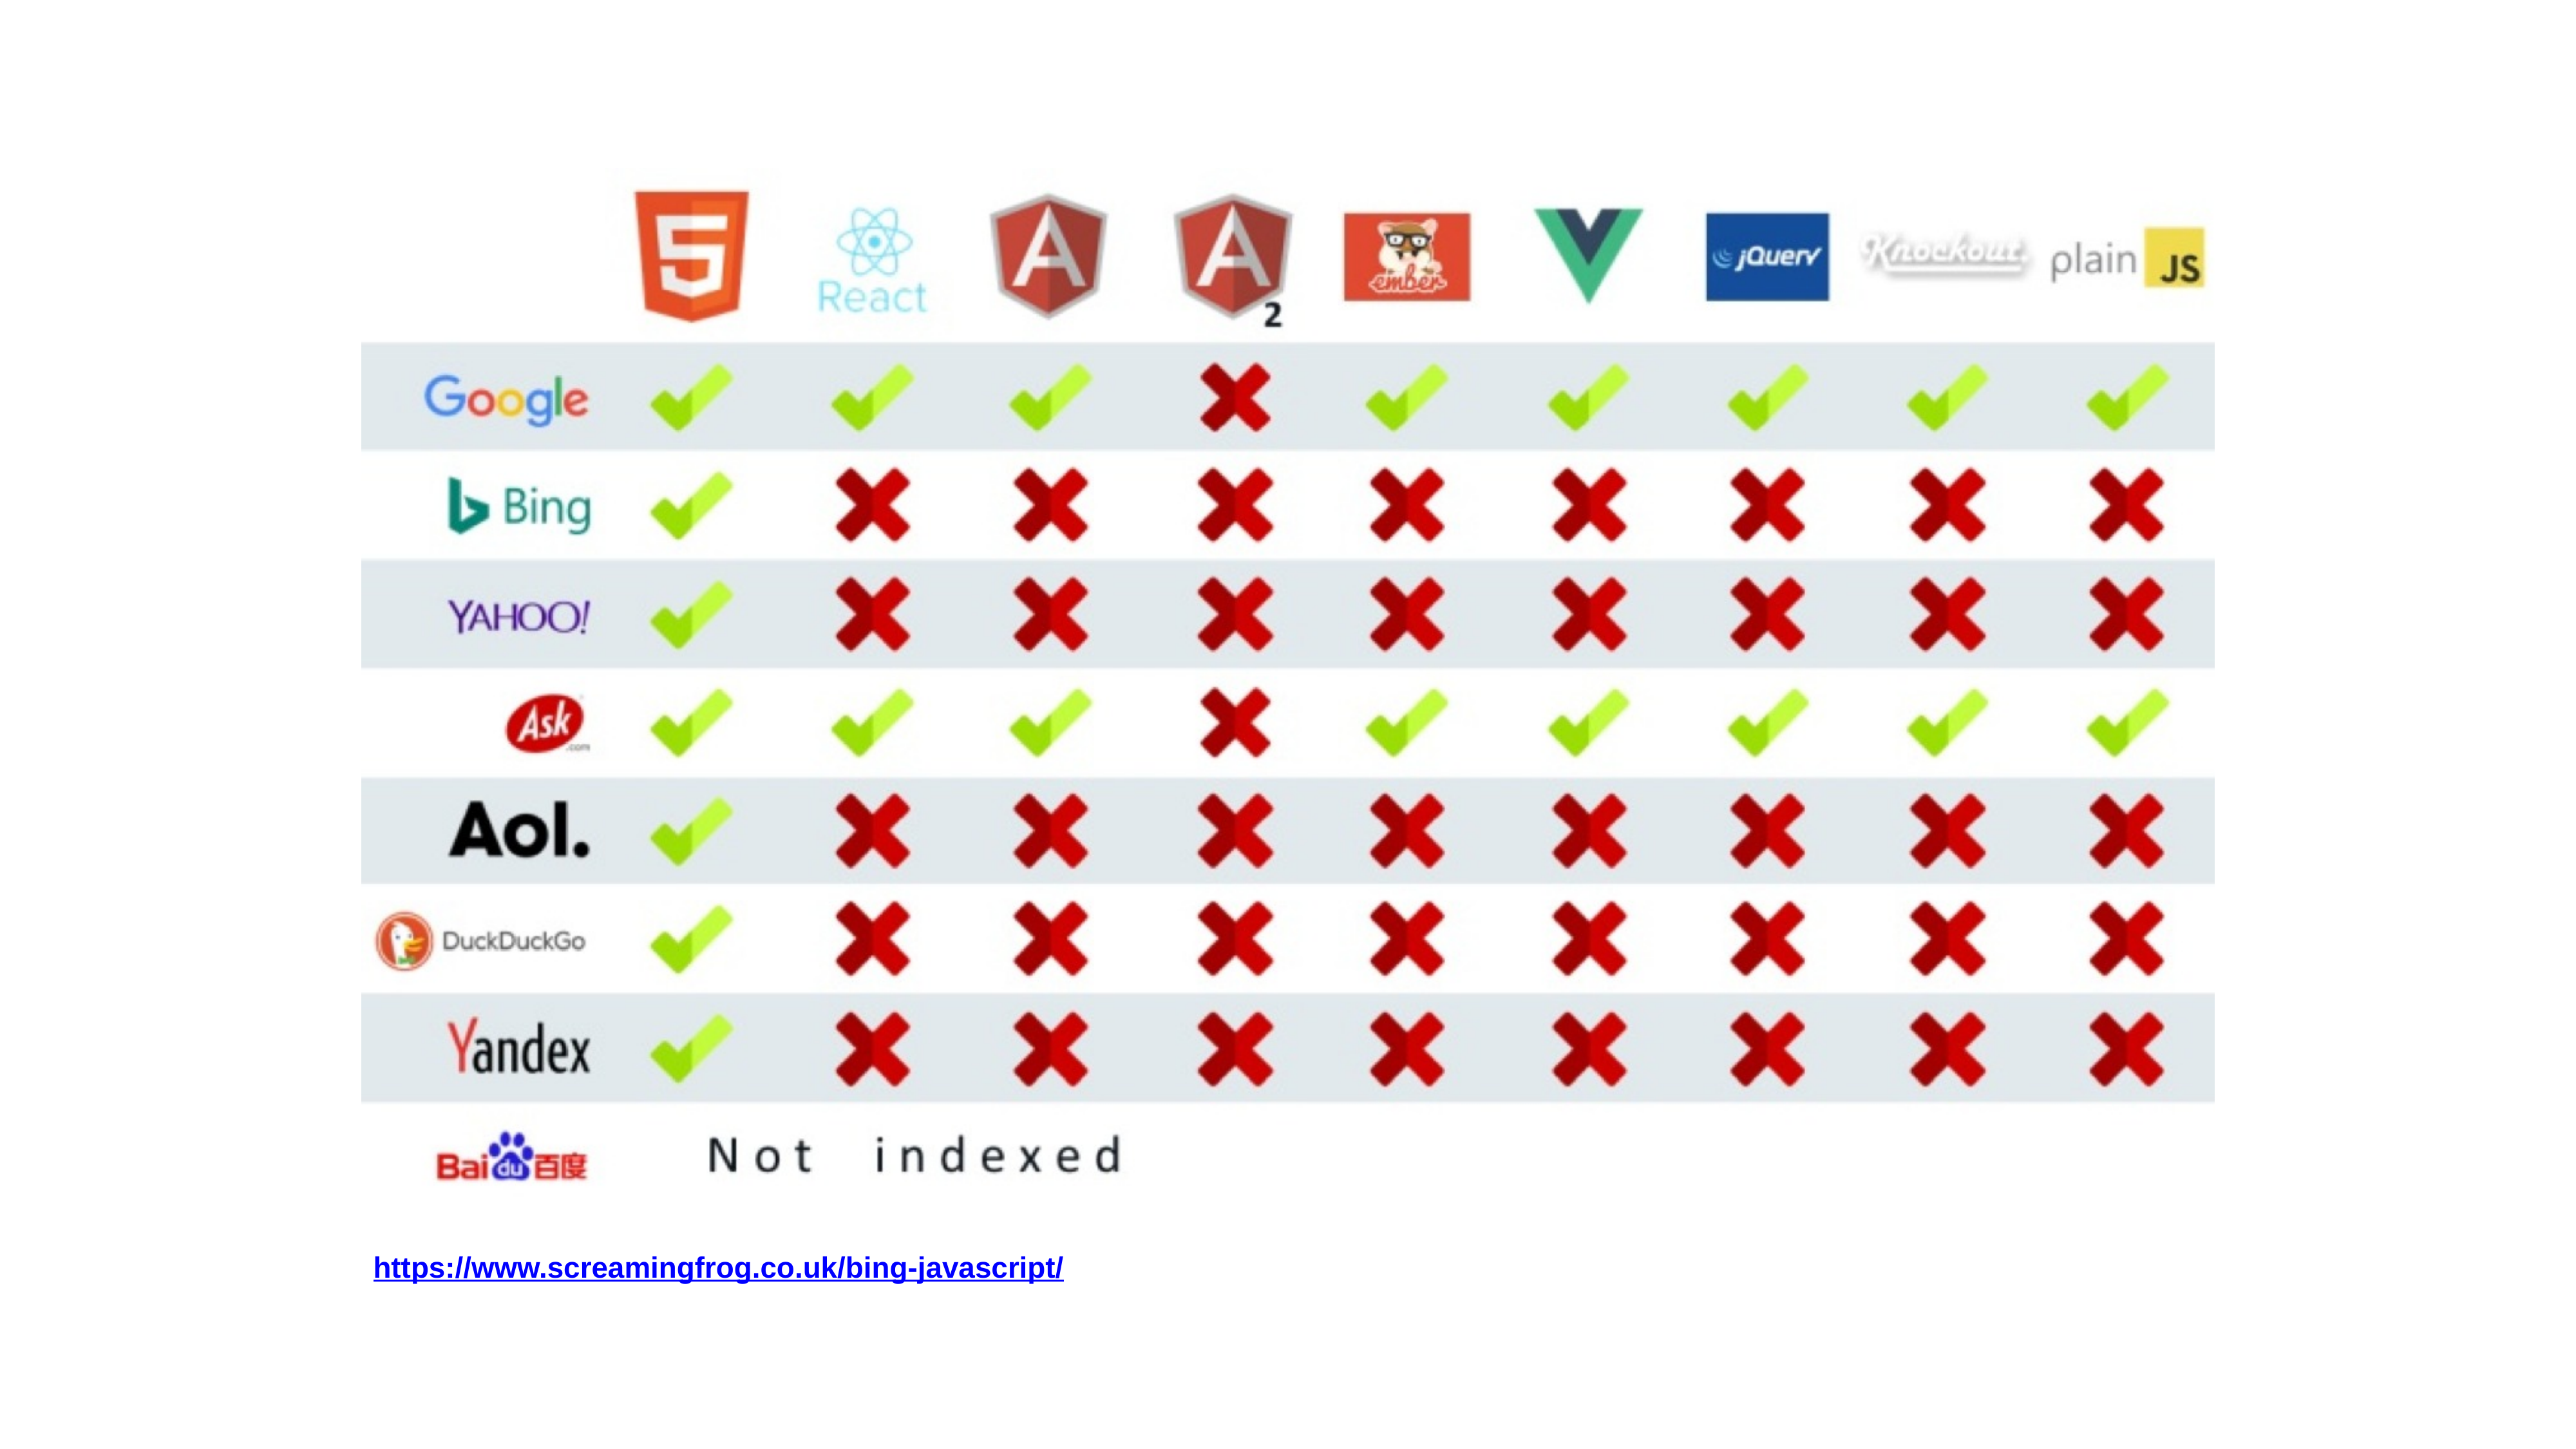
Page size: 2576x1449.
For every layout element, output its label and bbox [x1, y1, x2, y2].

text_box [361, 168, 2215, 1280]
